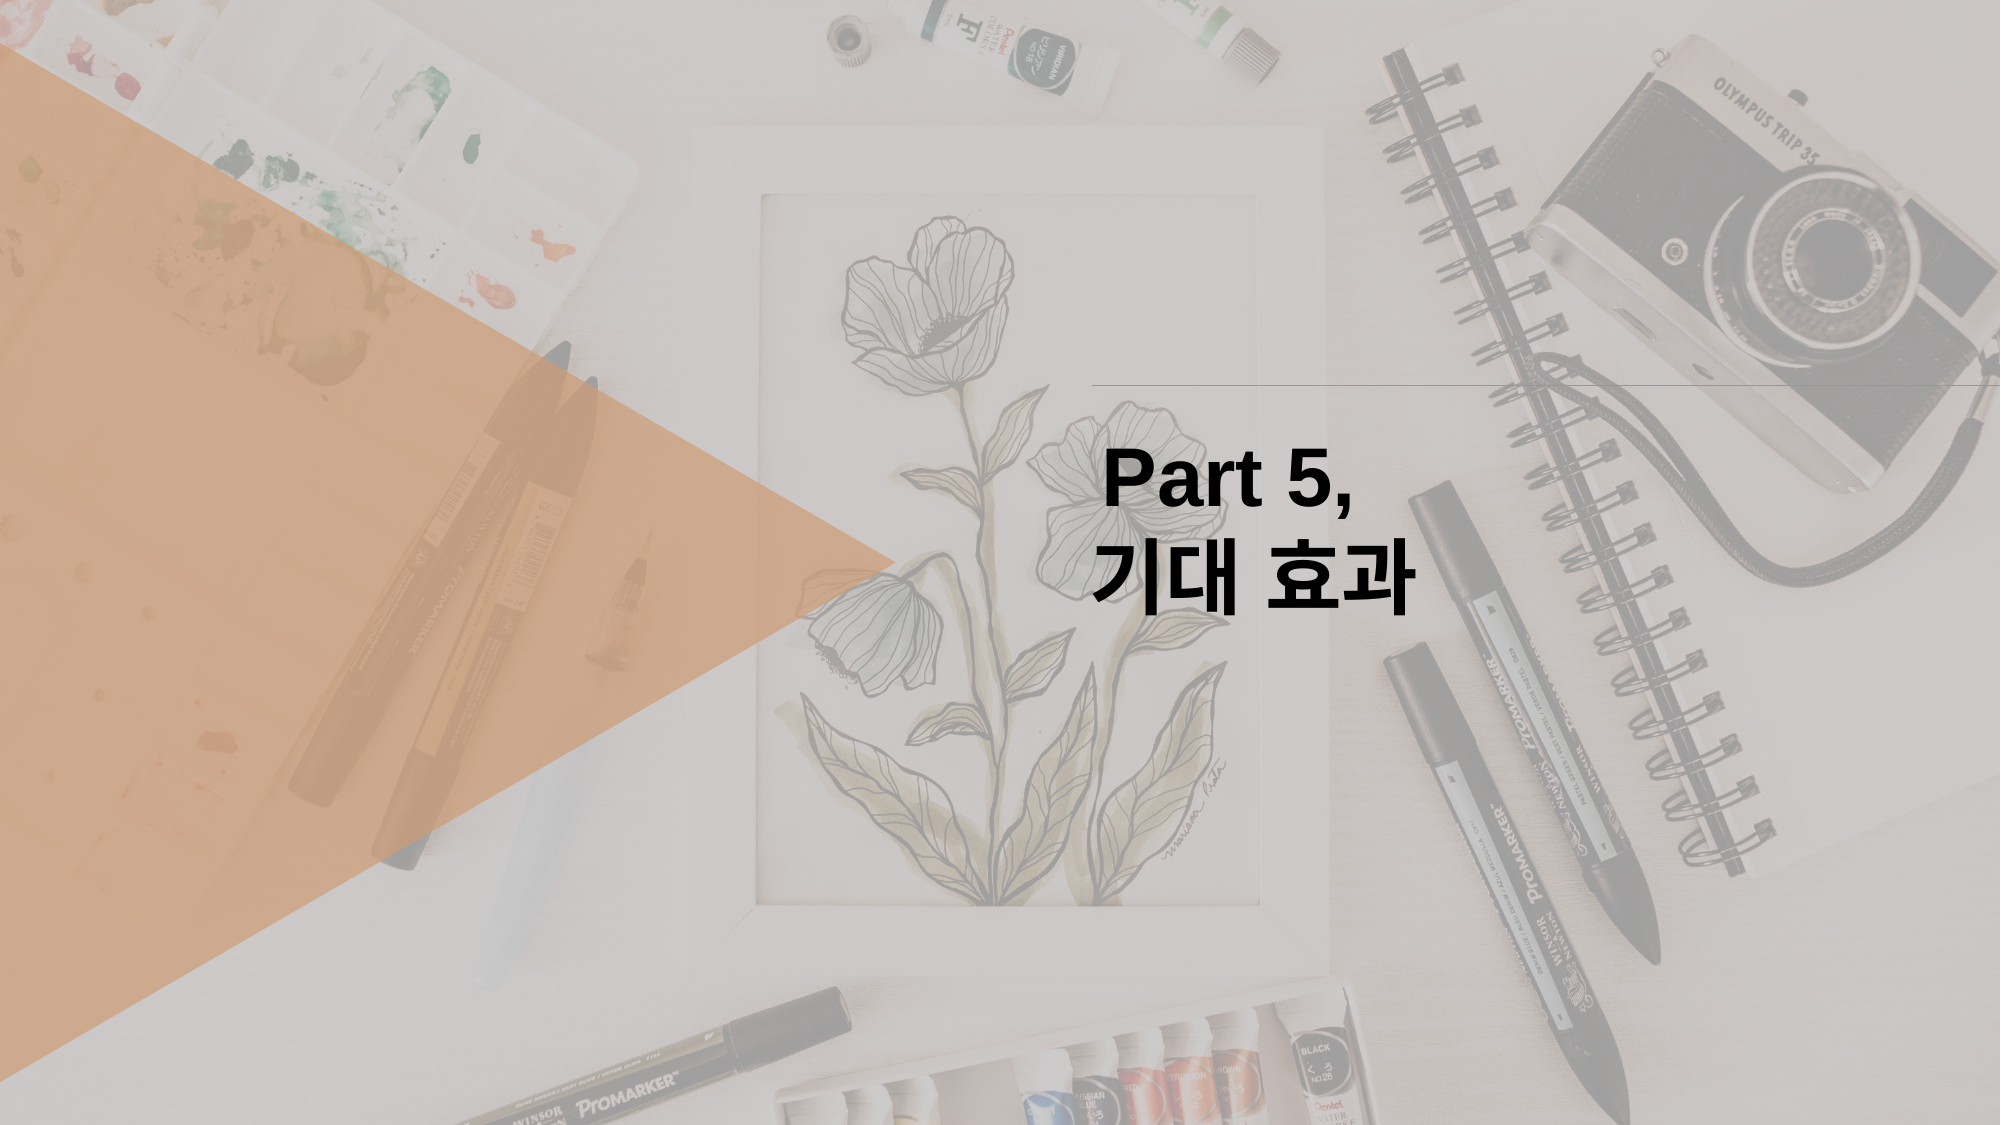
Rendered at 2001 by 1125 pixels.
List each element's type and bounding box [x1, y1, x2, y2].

text_box [0, 0, 2000, 1125]
